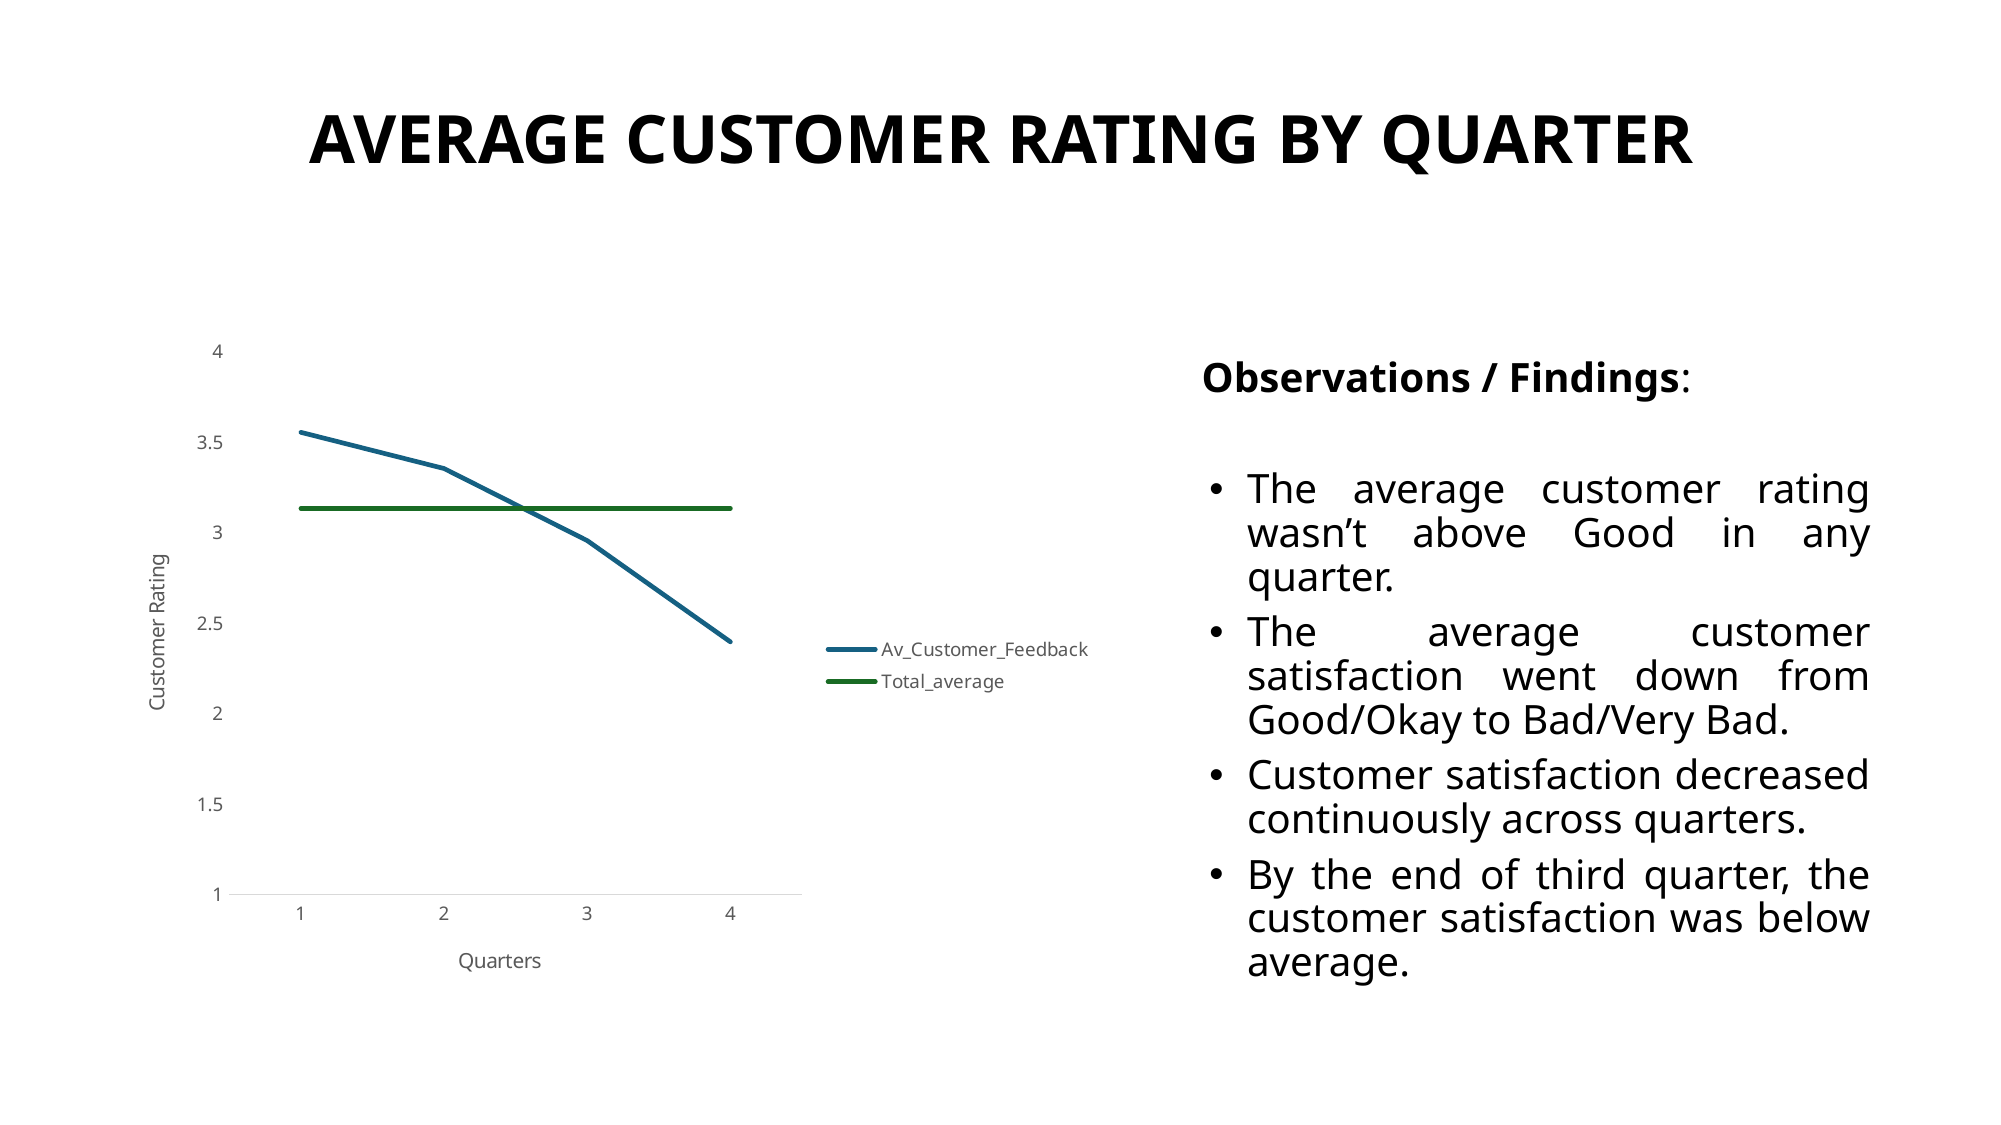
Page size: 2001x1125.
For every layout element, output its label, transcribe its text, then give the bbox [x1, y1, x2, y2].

title AVERAGE CUSTOMER RATING BY QUARTER [125, 50, 1880, 233]
chart [109, 324, 1107, 1007]
text_box Observations / Findings: The average customer rating wasn’t above Good in any quarter. The average customer satisfaction went down from Good/Okay to Bad/Very Bad. Customer satisfaction decreased continuously across quarters. By the end of third quarter, the customer satisfaction was below average. [1186, 336, 1887, 1007]
